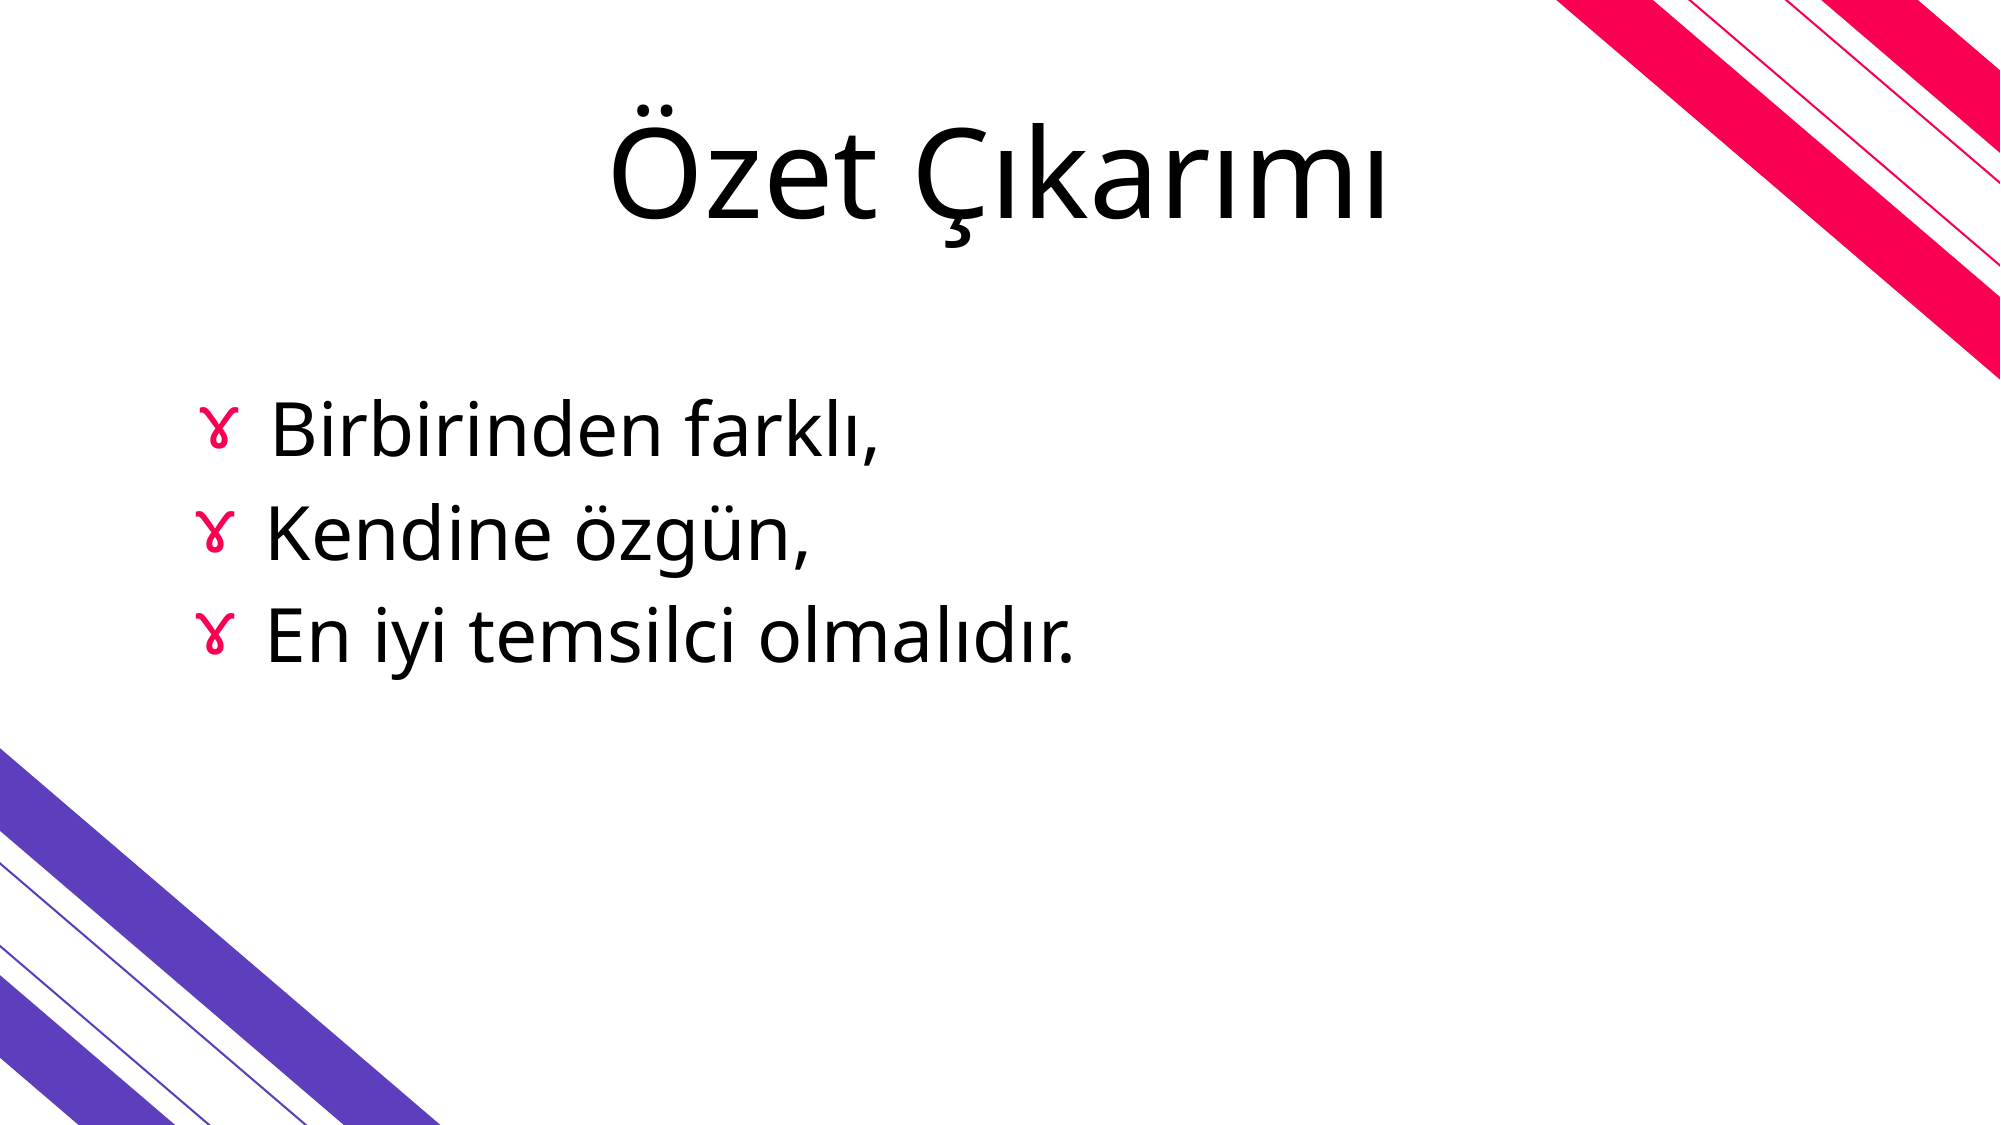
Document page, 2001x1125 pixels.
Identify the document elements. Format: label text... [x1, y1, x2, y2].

text_box [1554, 0, 1722, 57]
text_box [1819, 0, 2000, 155]
text_box [0, 746, 443, 1125]
text_box ɤ [181, 468, 250, 571]
text_box [1750, 81, 2000, 381]
text_box Kendine özgün, [249, 476, 1750, 578]
text_box En iyi temsilci olmalıdır. [249, 578, 1750, 686]
text_box [0, 973, 177, 1125]
text_box ɤ [181, 571, 250, 679]
text_box [0, 862, 308, 1125]
title Özet Çıkarımı [249, 57, 1750, 253]
text_box Birbirinden farklı, [254, 372, 1755, 480]
text_box ɤ [185, 365, 255, 473]
text_box [1688, 0, 2000, 267]
